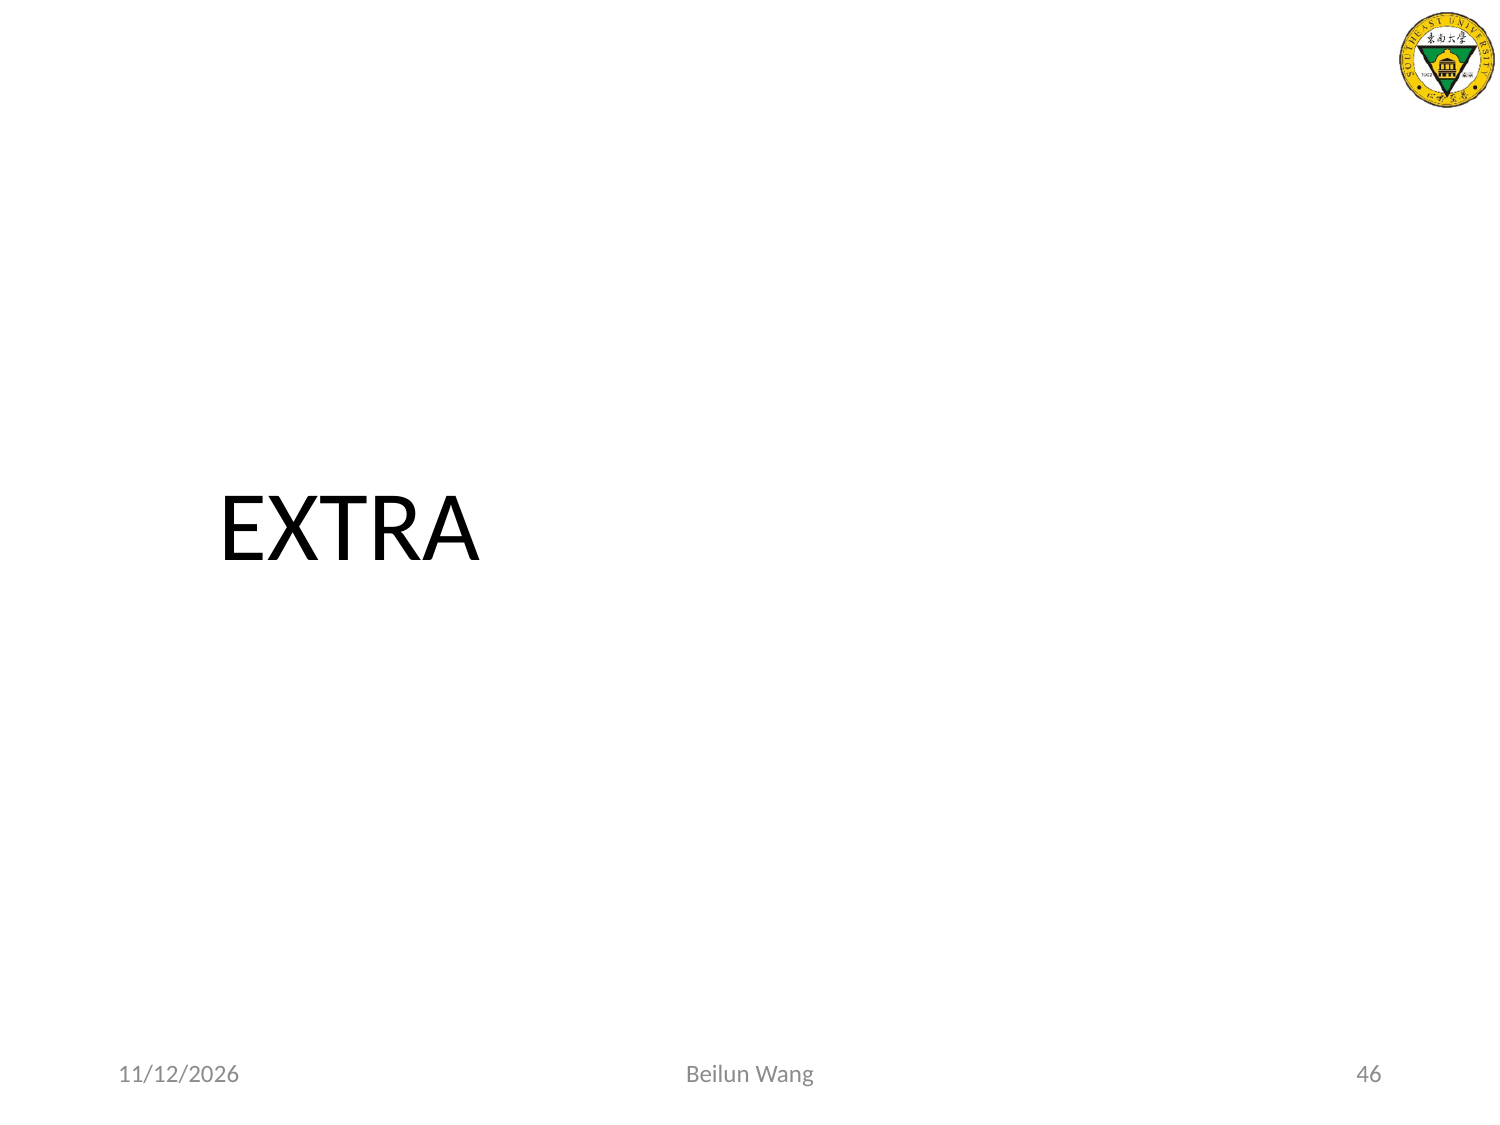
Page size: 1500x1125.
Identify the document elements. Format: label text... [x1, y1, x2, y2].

footer Beilun Wang [496, 1042, 1004, 1103]
text_box EXTRA [203, 453, 496, 588]
slide_number 46 [1059, 1042, 1397, 1103]
picture [1397, 10, 1496, 109]
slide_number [103, 1042, 441, 1103]
